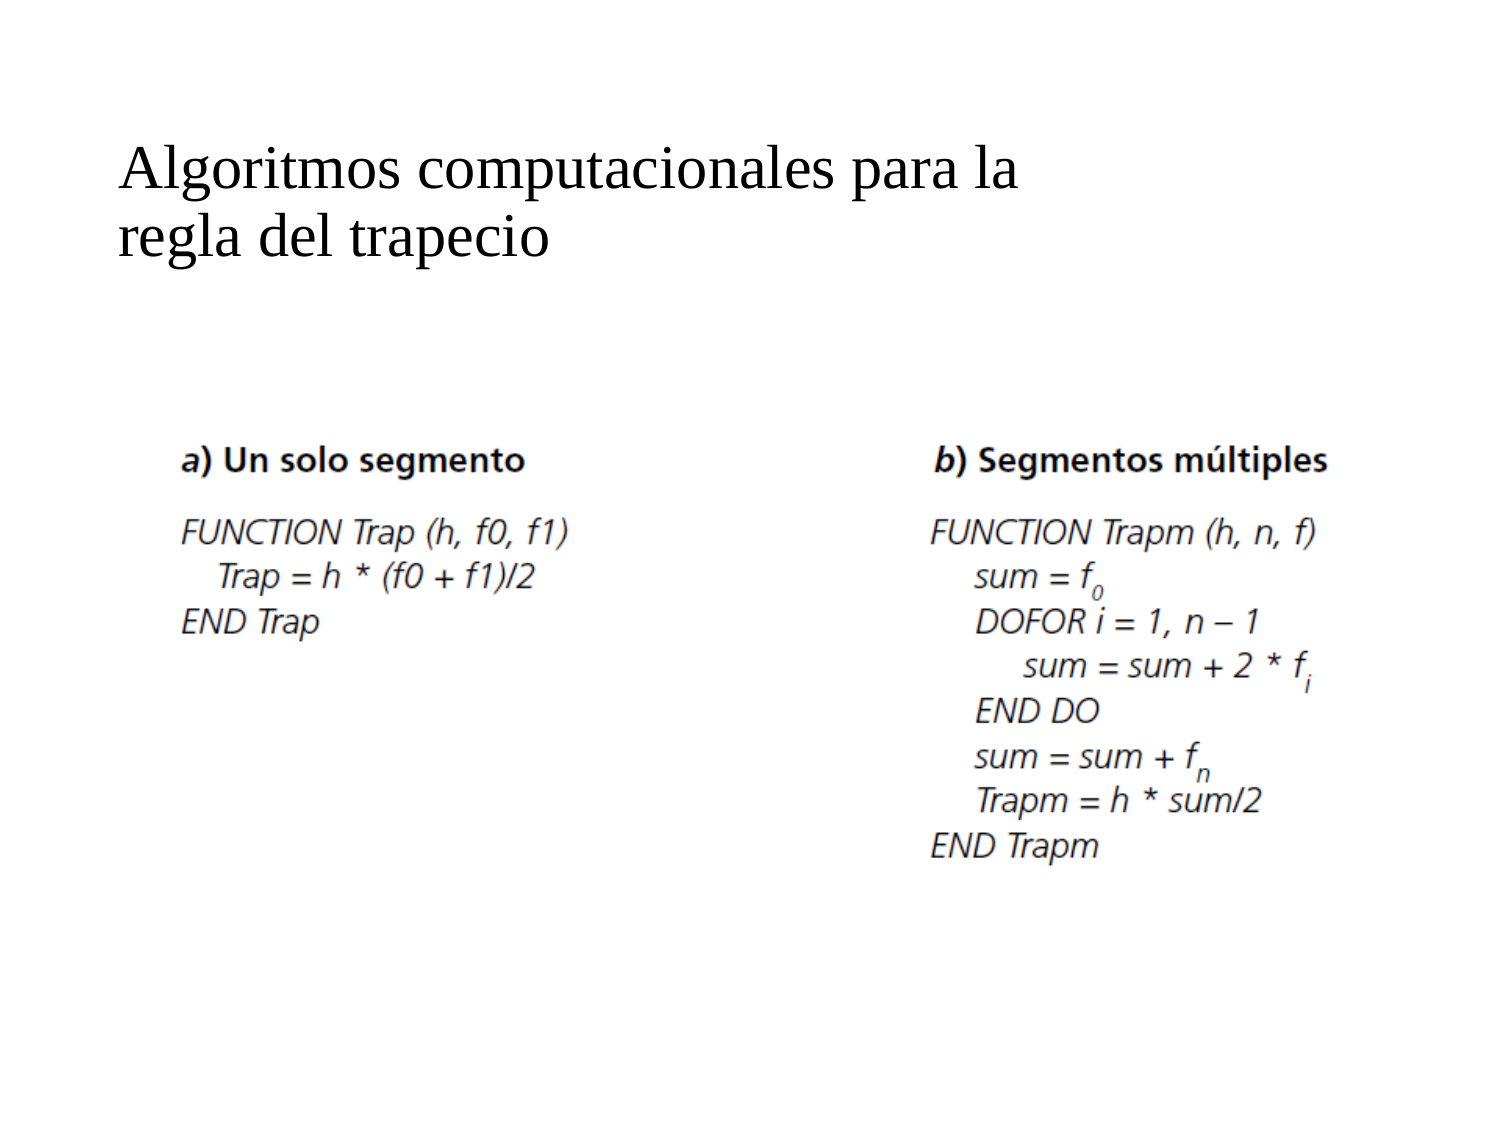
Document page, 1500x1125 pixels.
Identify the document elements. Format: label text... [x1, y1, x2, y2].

title Algoritmos computacionales para la regla del trapecio [103, 59, 1397, 278]
picture [142, 416, 1358, 894]
